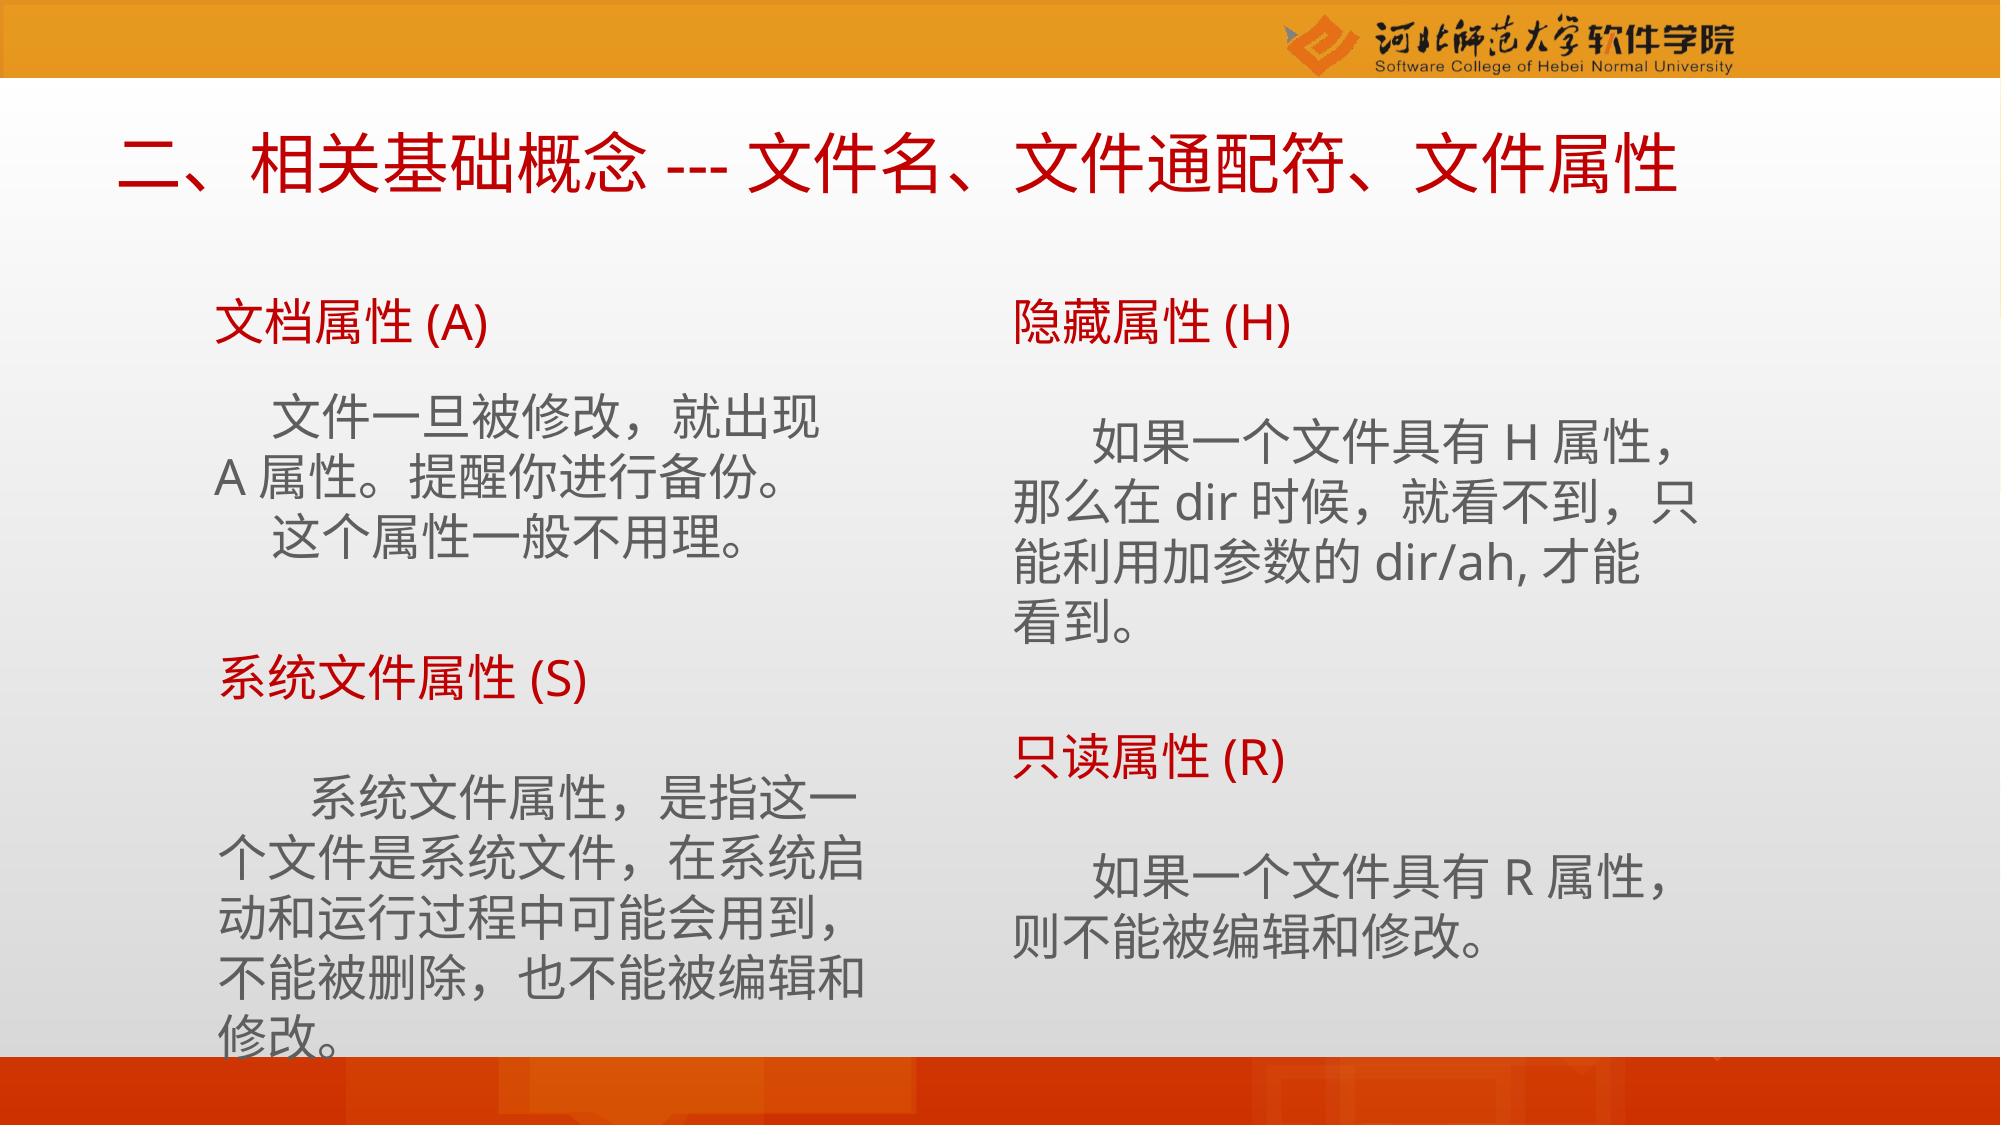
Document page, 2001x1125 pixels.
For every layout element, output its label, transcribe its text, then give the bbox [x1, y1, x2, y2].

text_box 隐藏属性(H) 如果一个文件具有H属性， 那么在dir时候，就看不到，只 能利用加参数的dir/ah,才能 看到。 [997, 283, 1718, 658]
text_box 系统文件属性(S) 系统文件属性，是指这一 个文件是系统文件，在系统启 动和运行过程中可能会用到， 不能被删除，也不能被编辑和 修改。 [203, 639, 883, 1125]
text_box 文档属性(A) 文件一旦被修改，就出现 A属性。提醒你进行备份。 这个属性一般不用理。 [199, 283, 878, 573]
text_box [0, 78, 2000, 1057]
text_box 只读属性(R) 如果一个文件具有R属性， 则不能被编辑和修改。 [997, 718, 1712, 1034]
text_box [1278, 4, 1750, 79]
text_box 二、相关基础概念---文件名、文件通配符、文件属性 [100, 84, 1771, 210]
